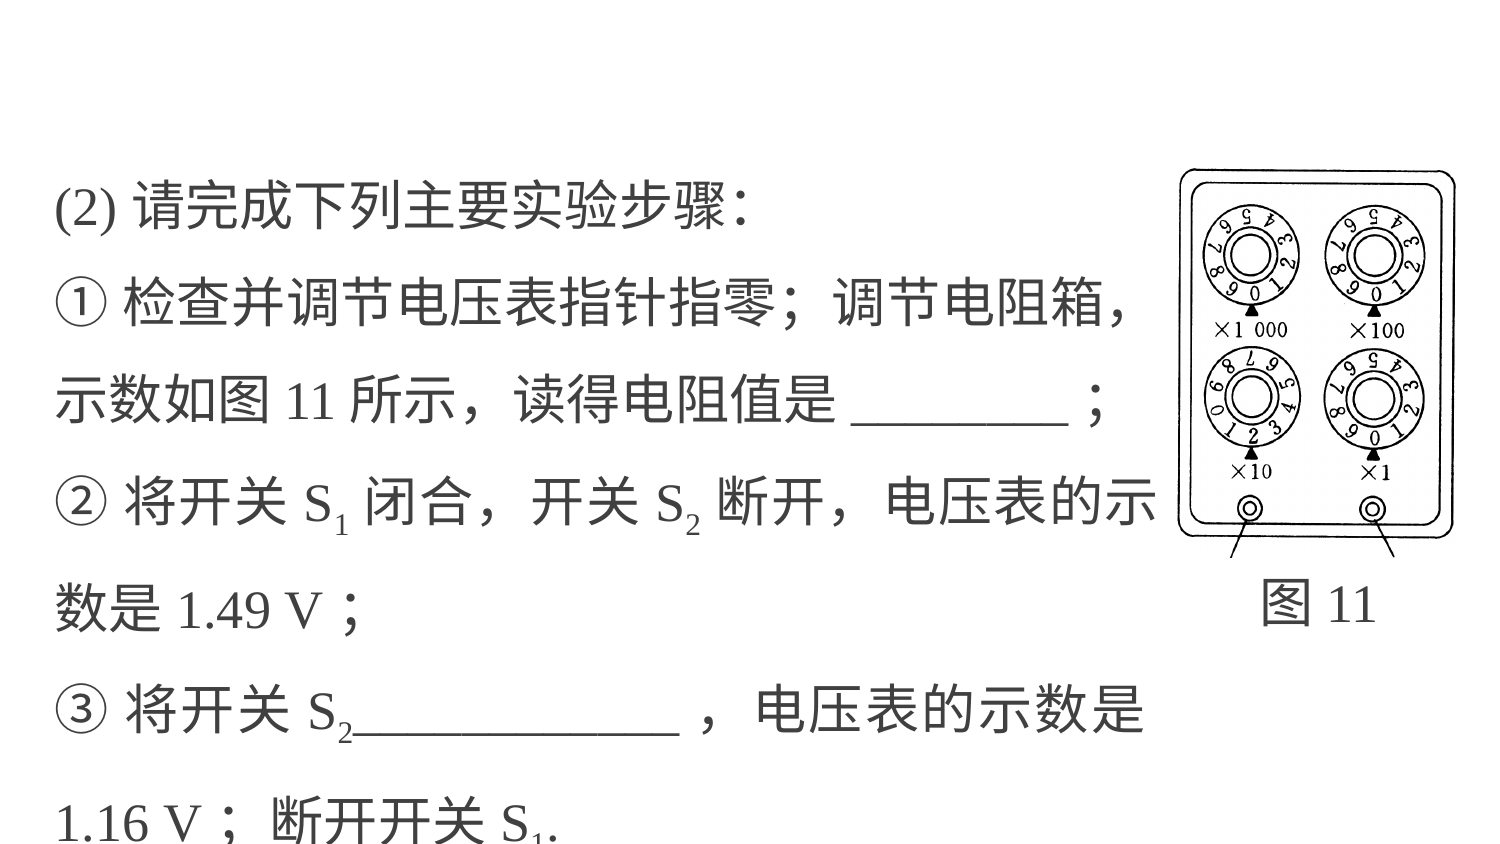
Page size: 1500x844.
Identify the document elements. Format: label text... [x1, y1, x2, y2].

text_box (2)请完成下列主要实验步骤： ①检查并调节电压表指针指零；调节电阻箱，示数如图11所示，读得电阻值是________； ②将开关S1闭合，开关S2断开，电压表的示数是1.49 V； ③将开关S2____________，电压表的示数是1.16 V；断开开关S1. [39, 130, 1174, 844]
text_box 图11 [1244, 565, 1394, 641]
picture [1174, 161, 1461, 558]
